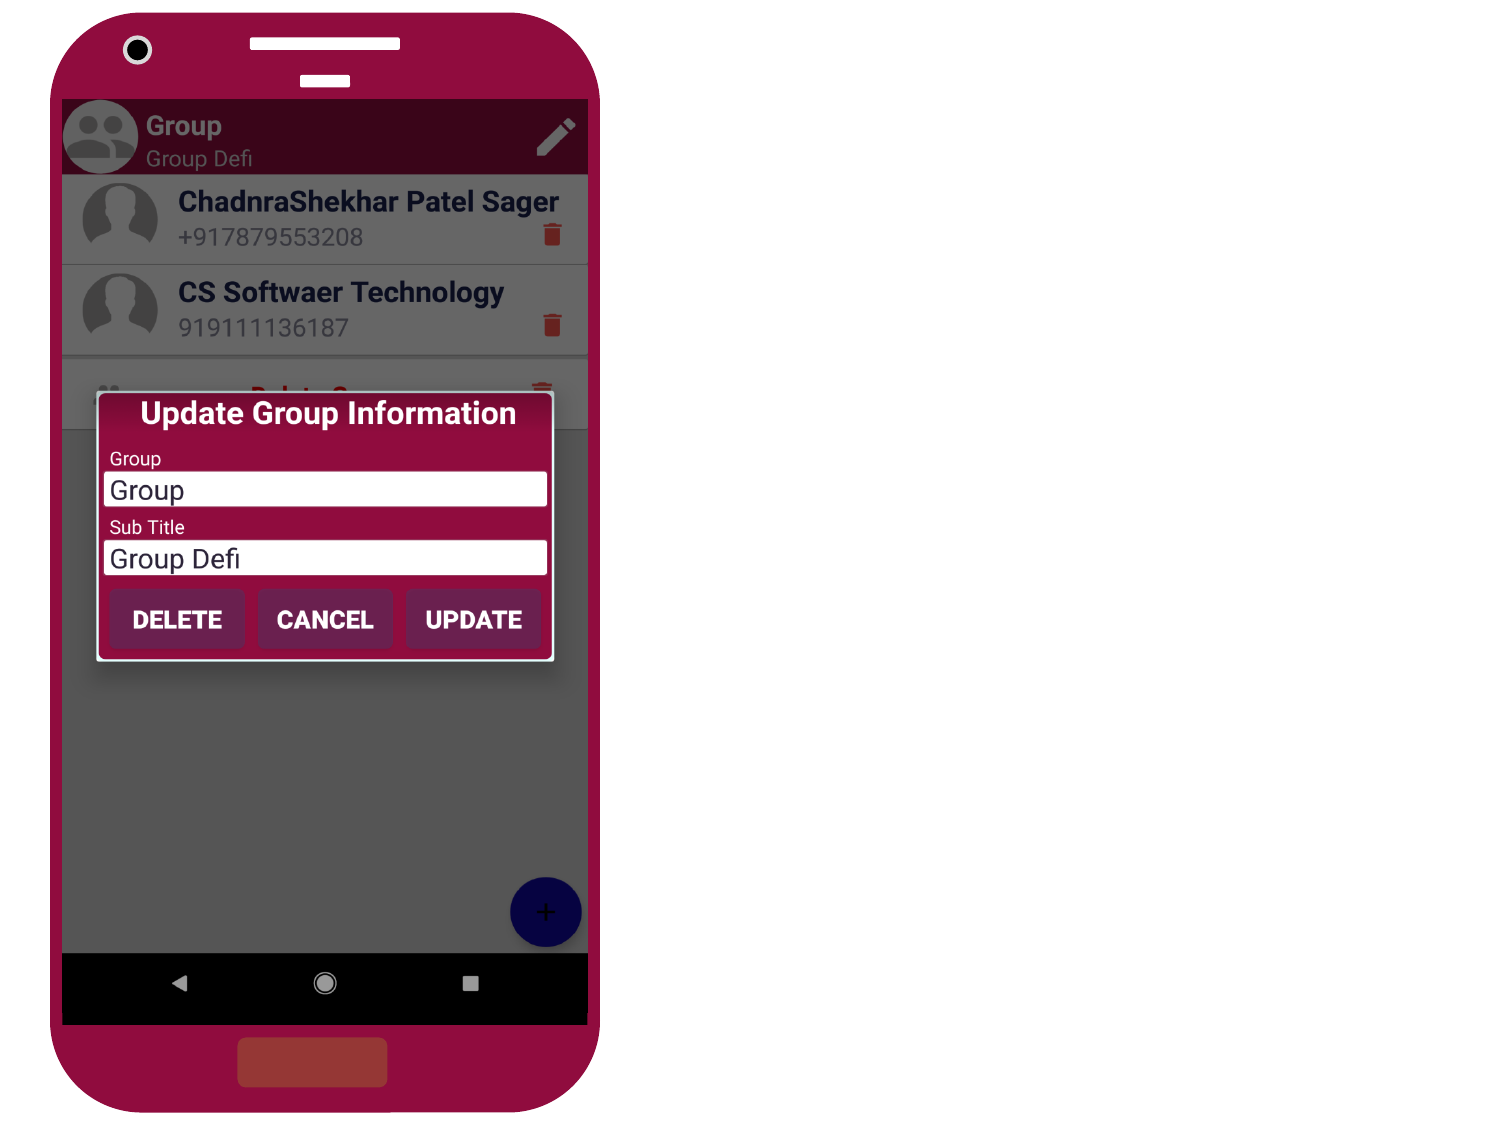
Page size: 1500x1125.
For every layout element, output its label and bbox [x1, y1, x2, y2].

picture [62, 99, 588, 1013]
text_box [49, 12, 601, 1113]
